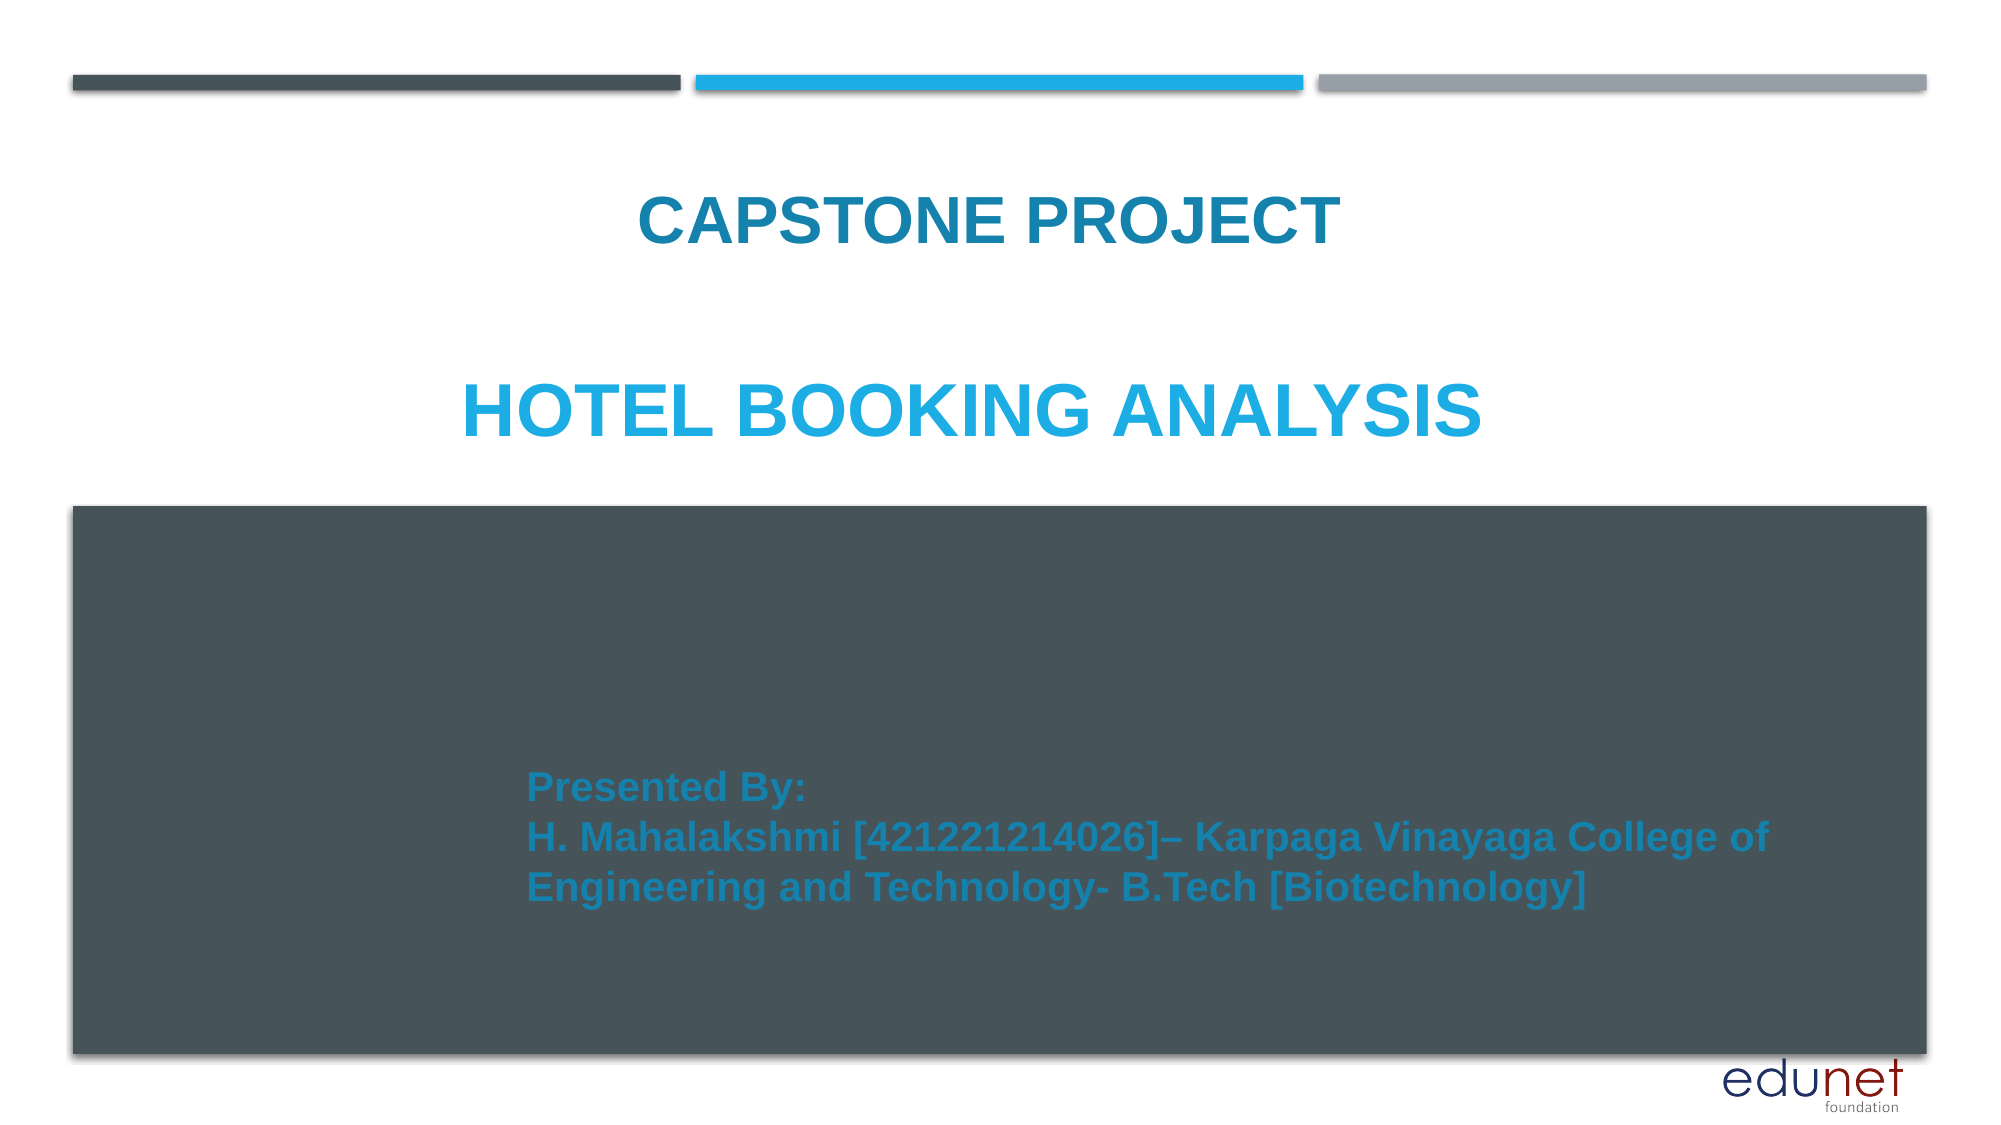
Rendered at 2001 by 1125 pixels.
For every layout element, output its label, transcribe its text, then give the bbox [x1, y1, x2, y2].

text_box CAPSTONE PROJECT [0, 169, 2000, 265]
text_box Presented By: H. Mahalakshmi [421221214026]– Karpaga Vinayaga College of Engineering and Technology- B.Tech [Biotechnology] [511, 752, 1821, 918]
picture [1719, 1056, 1905, 1116]
title HOTEL BOOKING ANALYSIS [222, 298, 1723, 460]
